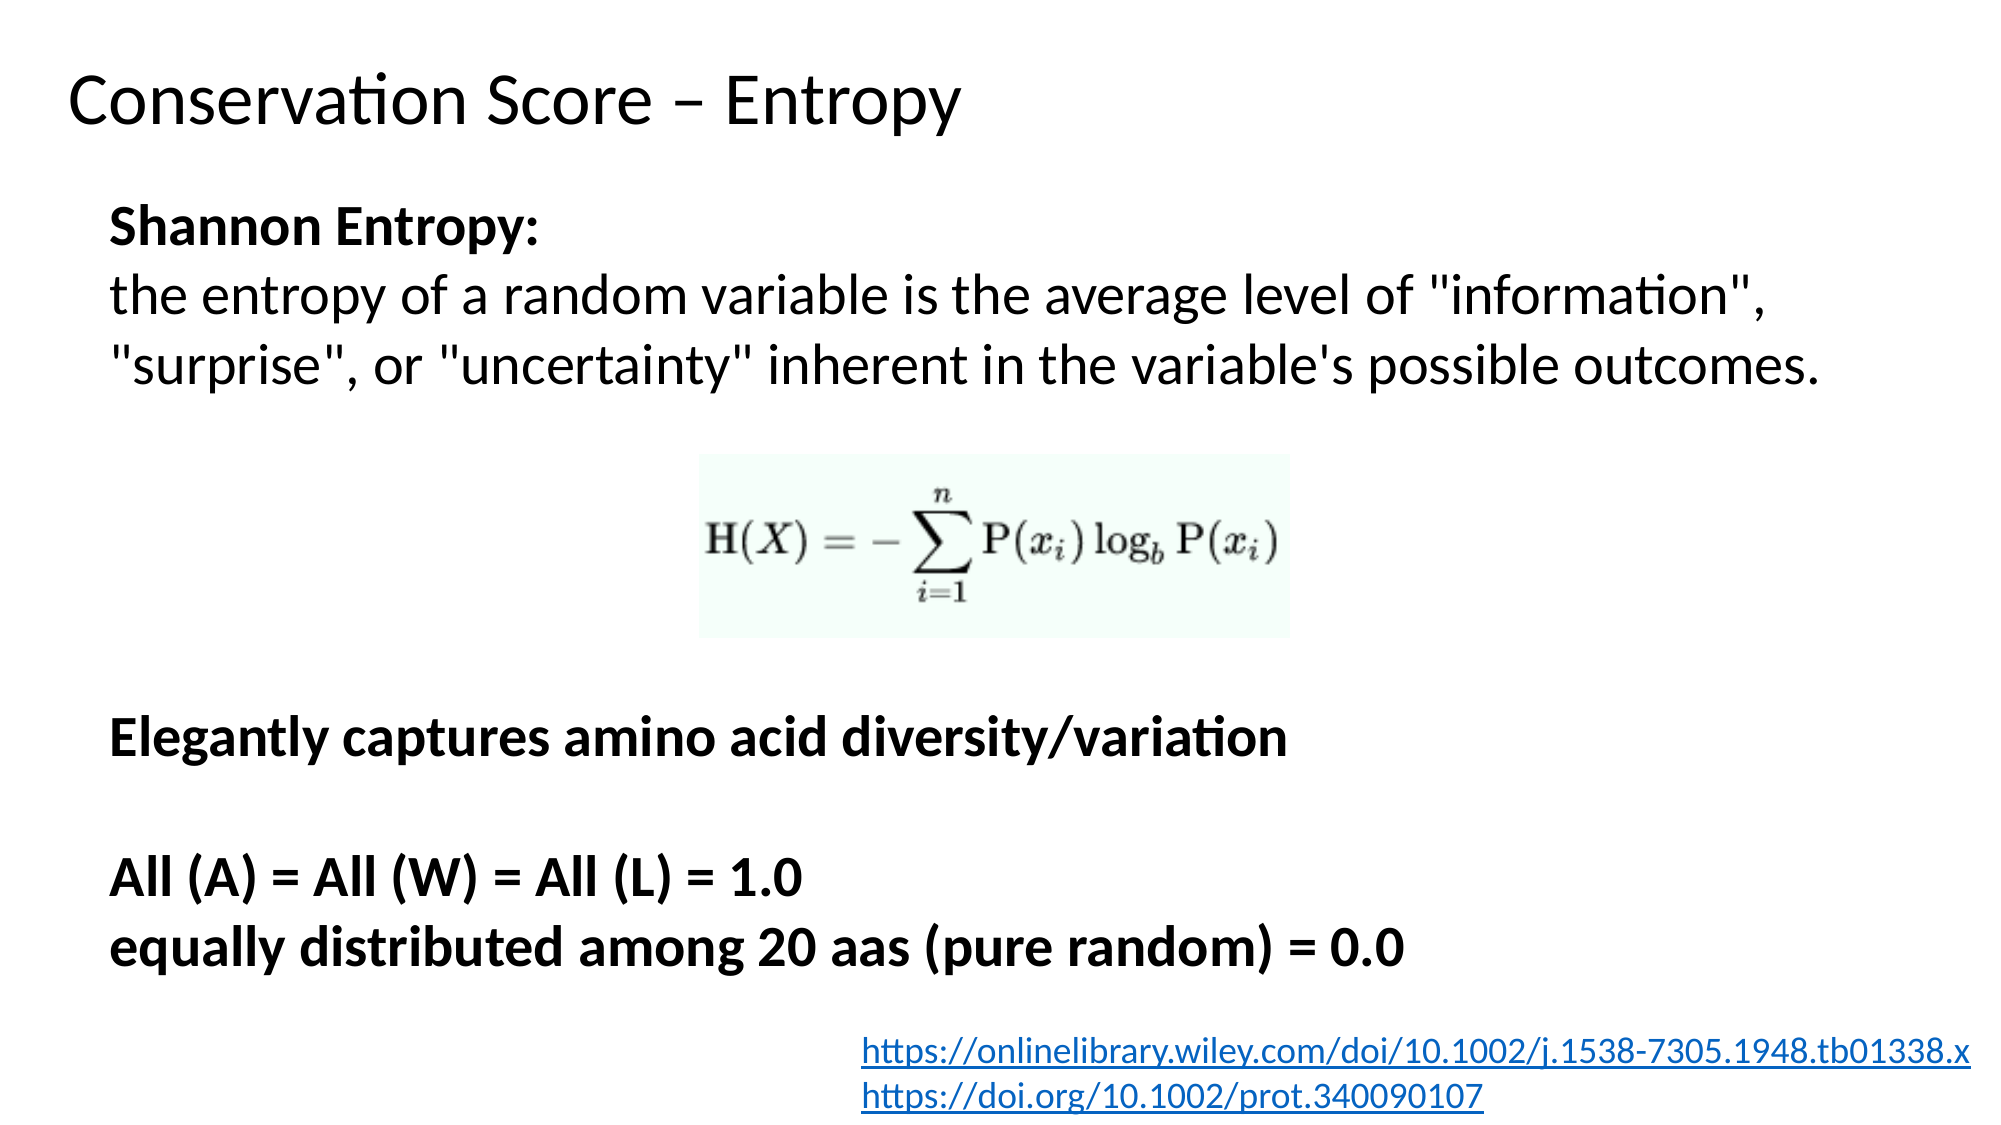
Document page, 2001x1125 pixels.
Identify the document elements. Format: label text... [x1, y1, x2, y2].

text_box Shannon Entropy: the entropy of a random variable is the average level of "information", "surprise", or "uncertainty" inherent in the variable's possible outcomes. [95, 179, 1894, 404]
text_box Elegantly captures amino acid diversity/variation All (A) = All (W) = All (L) = 1.0 equally distributed among 20 aas (pure random) = 0.0 [95, 690, 1798, 986]
text_box Conservation Score – Entropy [54, 41, 1377, 147]
picture [699, 454, 1290, 638]
text_box https://onlinelibrary.wiley.com/doi/10.1002/j.1538-7305.1948.tb01338.x https://doi.org/10.1002/prot.340090107 [846, 1018, 2000, 1124]
